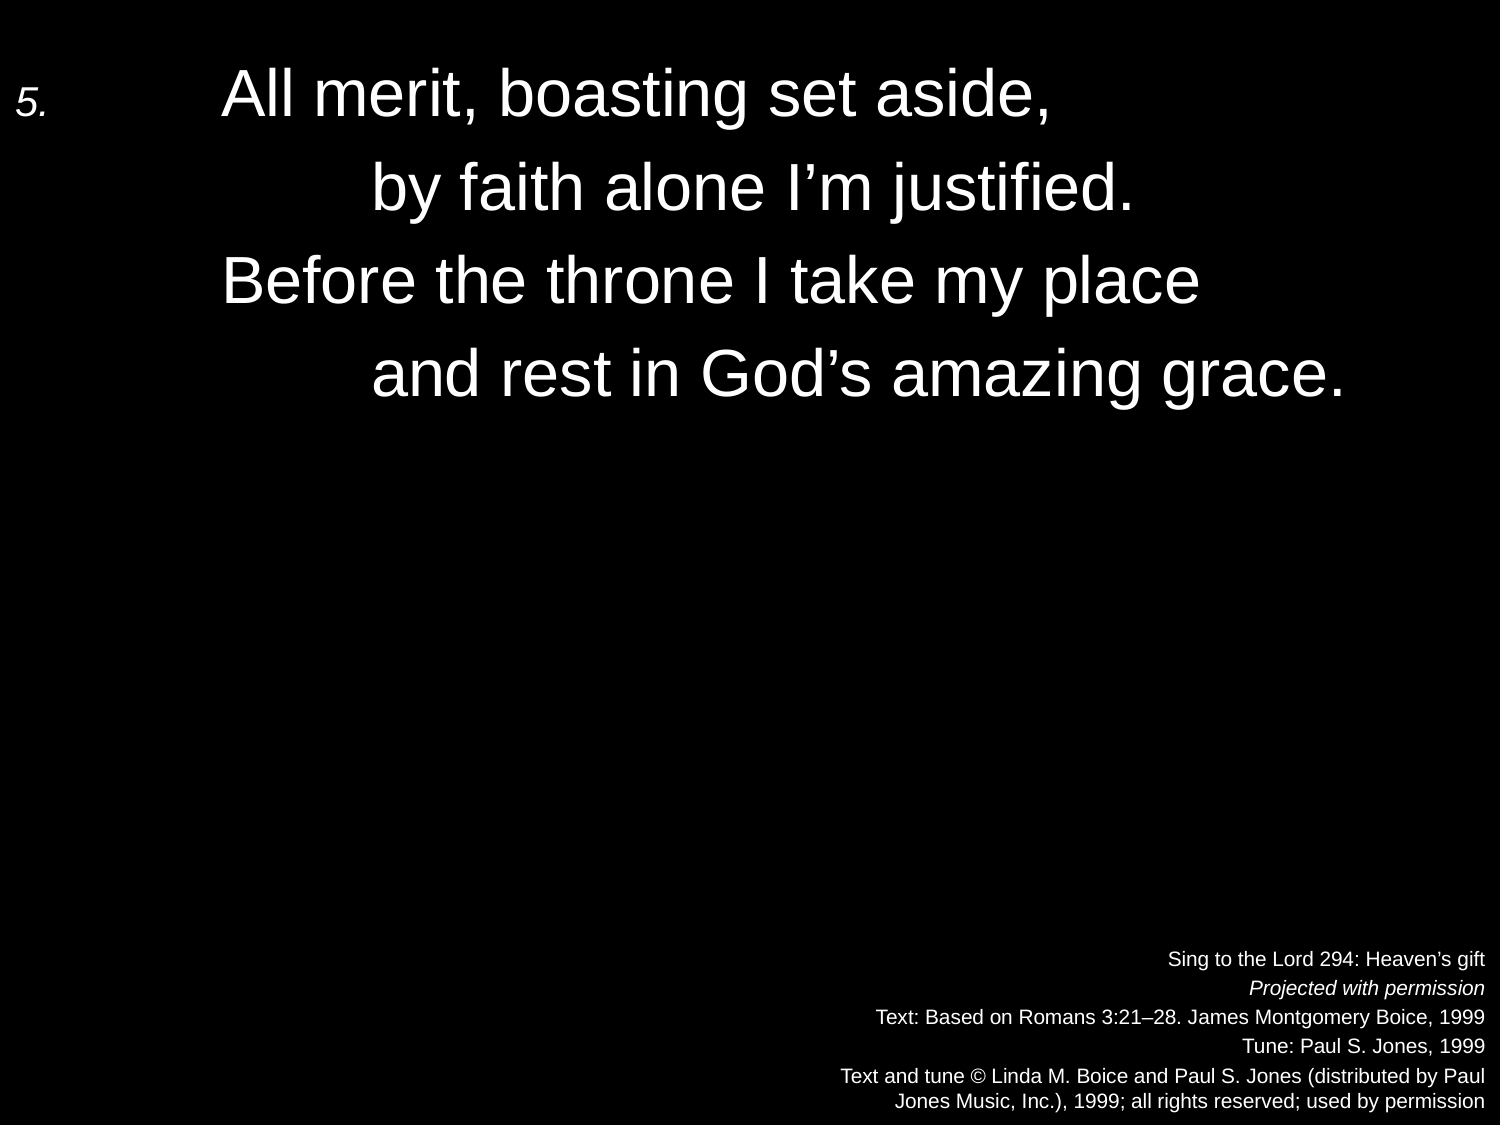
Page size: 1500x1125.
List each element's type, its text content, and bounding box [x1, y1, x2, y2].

list 5. All merit, boasting set aside, by faith alone I’m justified. Before the throne I take my place and rest in God’s amazing grace. [0, 42, 1500, 938]
text_box Sing to the Lord 294: Heaven’s gift Projected with permission Text: Based on Romans 3:21–28. James Montgomery Boice, 1999 Tune: Paul S. Jones, 1999 Text and tune © Linda M. Boice and Paul S. Jones (distributed by Paul Jones Music, Inc.), 1999; all rights reserved; used by permission [0, 938, 1500, 1120]
